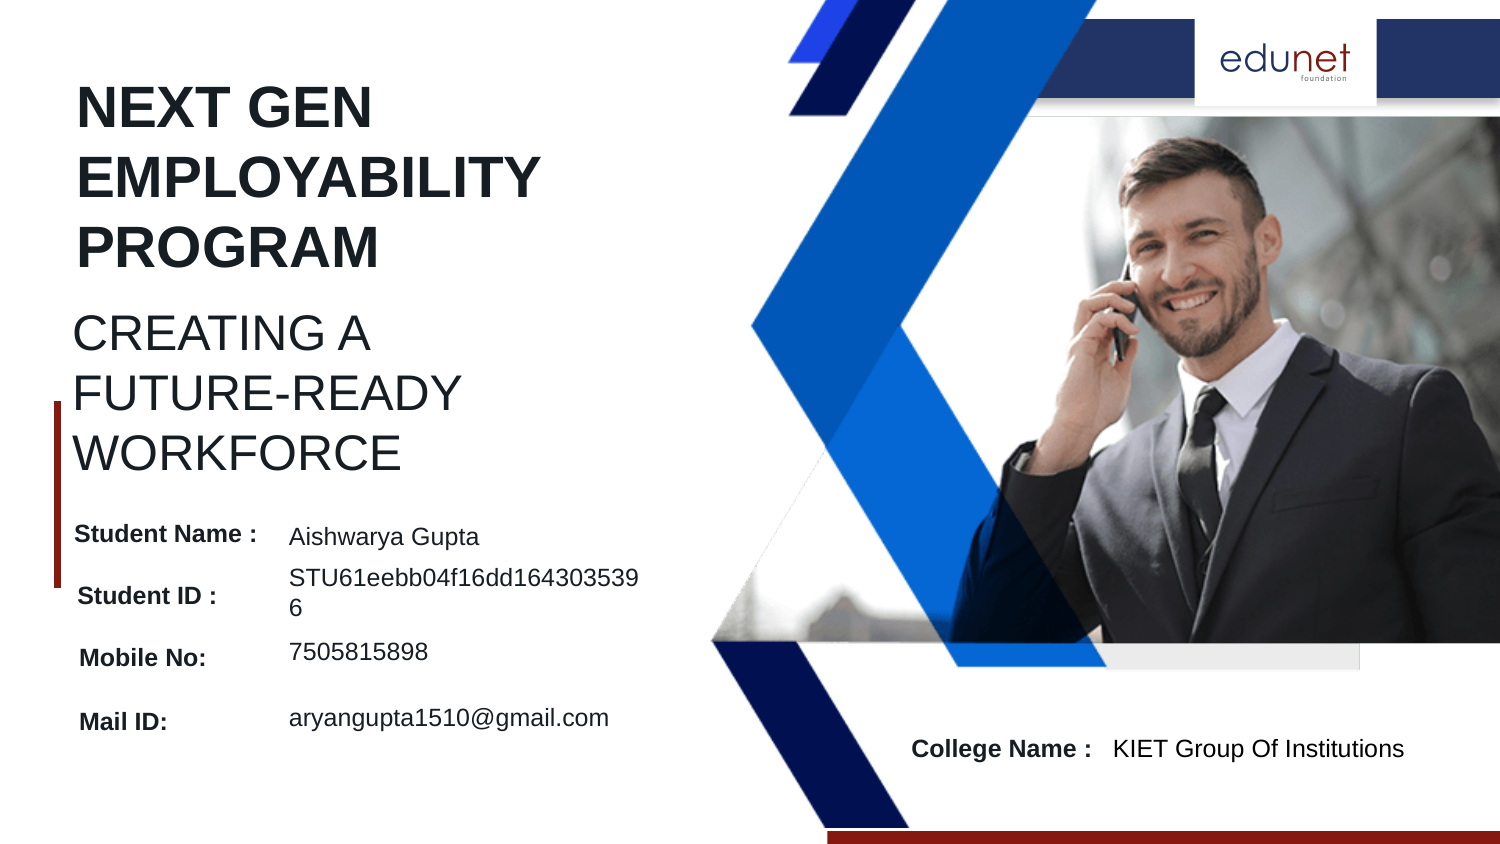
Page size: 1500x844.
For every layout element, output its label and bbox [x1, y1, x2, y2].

picture [8, 0, 1500, 829]
text_box [826, 830, 1500, 844]
